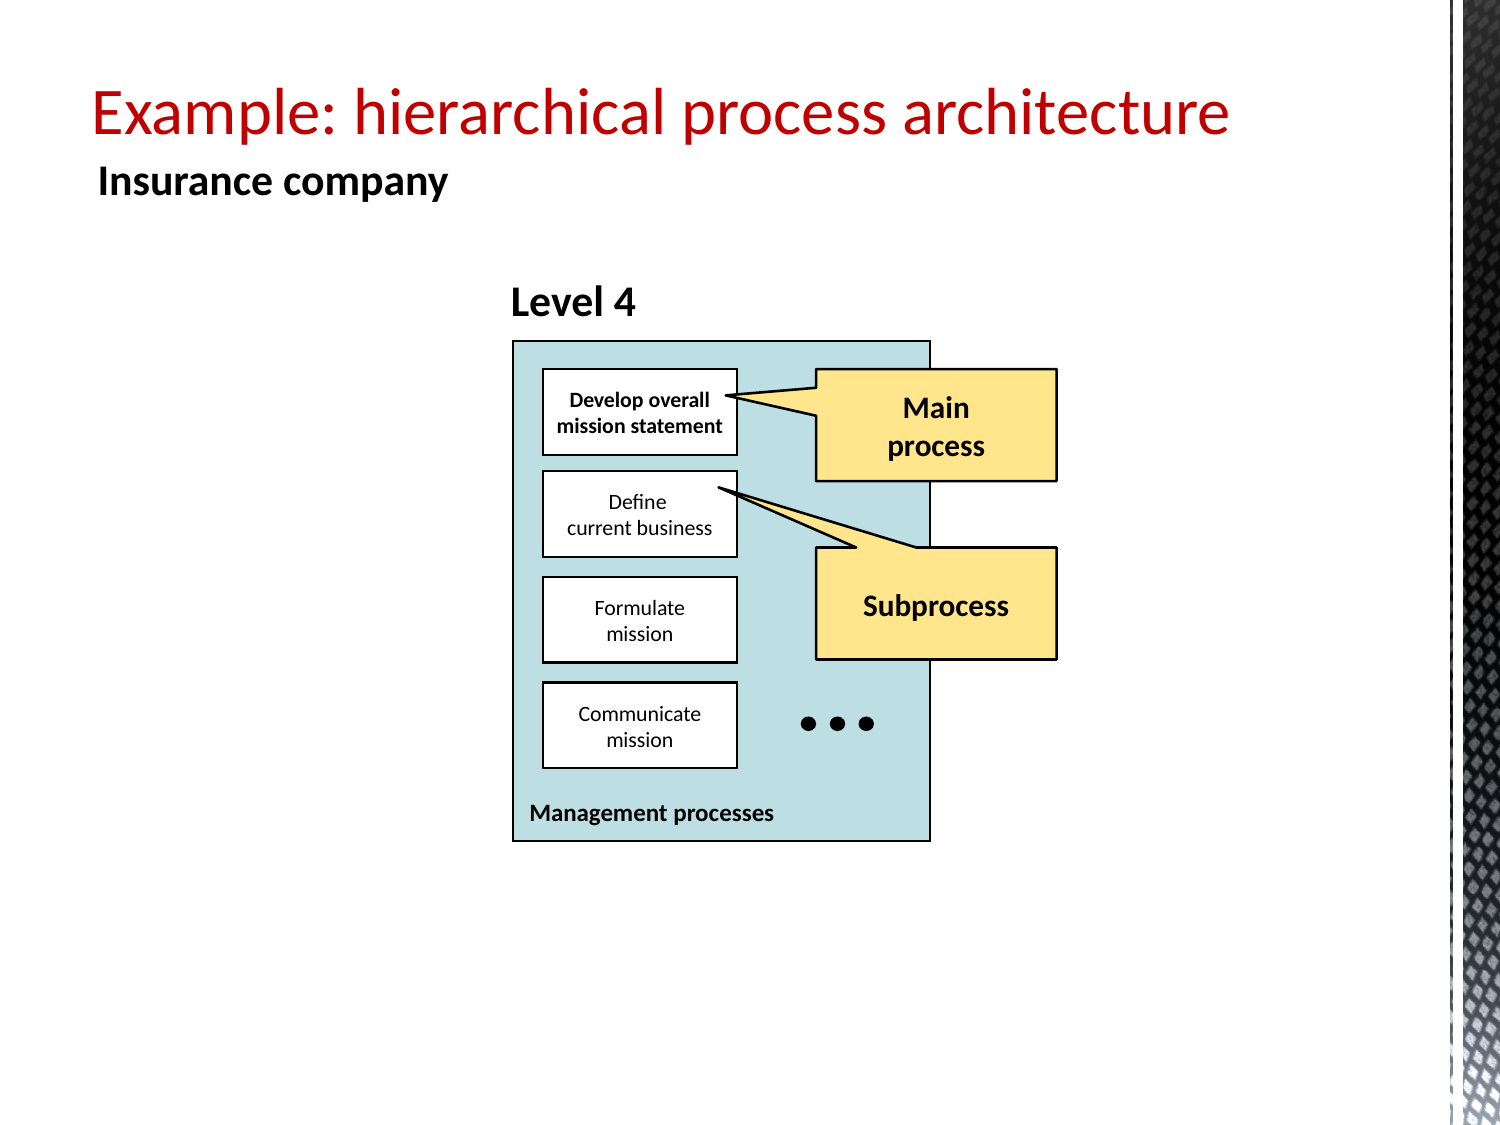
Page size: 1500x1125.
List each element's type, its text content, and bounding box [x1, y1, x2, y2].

text_box [857, 715, 876, 733]
text_box [799, 715, 818, 733]
picture [1447, 0, 1500, 1125]
text_box Subprocess [717, 486, 1058, 661]
text_box Communicate mission [542, 682, 738, 769]
text_box [828, 715, 847, 733]
text_box Management processes [514, 788, 790, 834]
text_box [513, 340, 931, 841]
text_box Define current business [542, 470, 738, 557]
text_box Main process [724, 367, 1058, 483]
text_box Insurance company [82, 144, 464, 212]
text_box Level 4 [496, 264, 652, 333]
text_box Develop overall mission statement [542, 369, 738, 455]
title Example: hierarchical process architecture [76, 42, 1400, 173]
text_box Formulate mission [542, 576, 738, 663]
